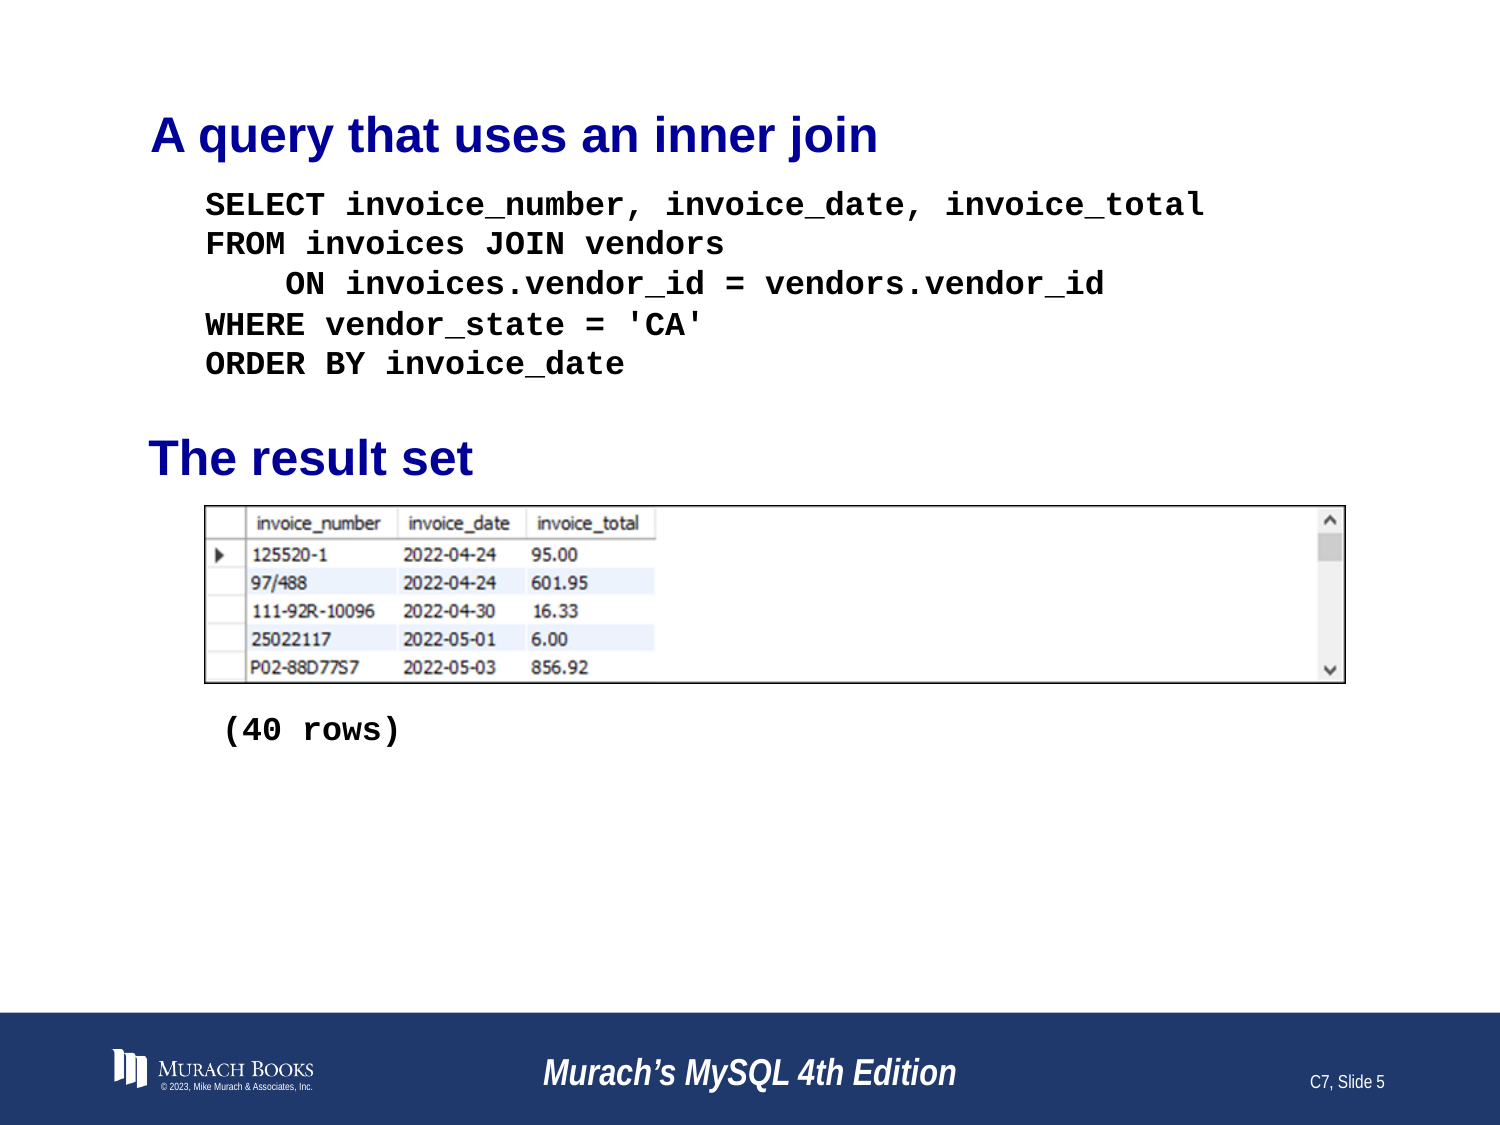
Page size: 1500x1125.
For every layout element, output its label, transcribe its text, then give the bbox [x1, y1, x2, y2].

footer © 2023, Mike Murach & Associates, Inc. [12, 1025, 450, 1100]
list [204, 505, 1346, 684]
list (40 rows) [150, 699, 1363, 788]
slide_number Murach’s MySQL 4th Edition [450, 1025, 1050, 1100]
slide_number C7, Slide 5 [1087, 1025, 1400, 1100]
title A query that uses an inner join [150, 102, 1350, 164]
list SELECT invoice_number, invoice_date, invoice_total FROM invoices JOIN vendors ON invoices.vendor_id = vendors.vendor_id WHERE vendor_state = 'CA' ORDER BY invoice_date The result set [133, 174, 1346, 513]
